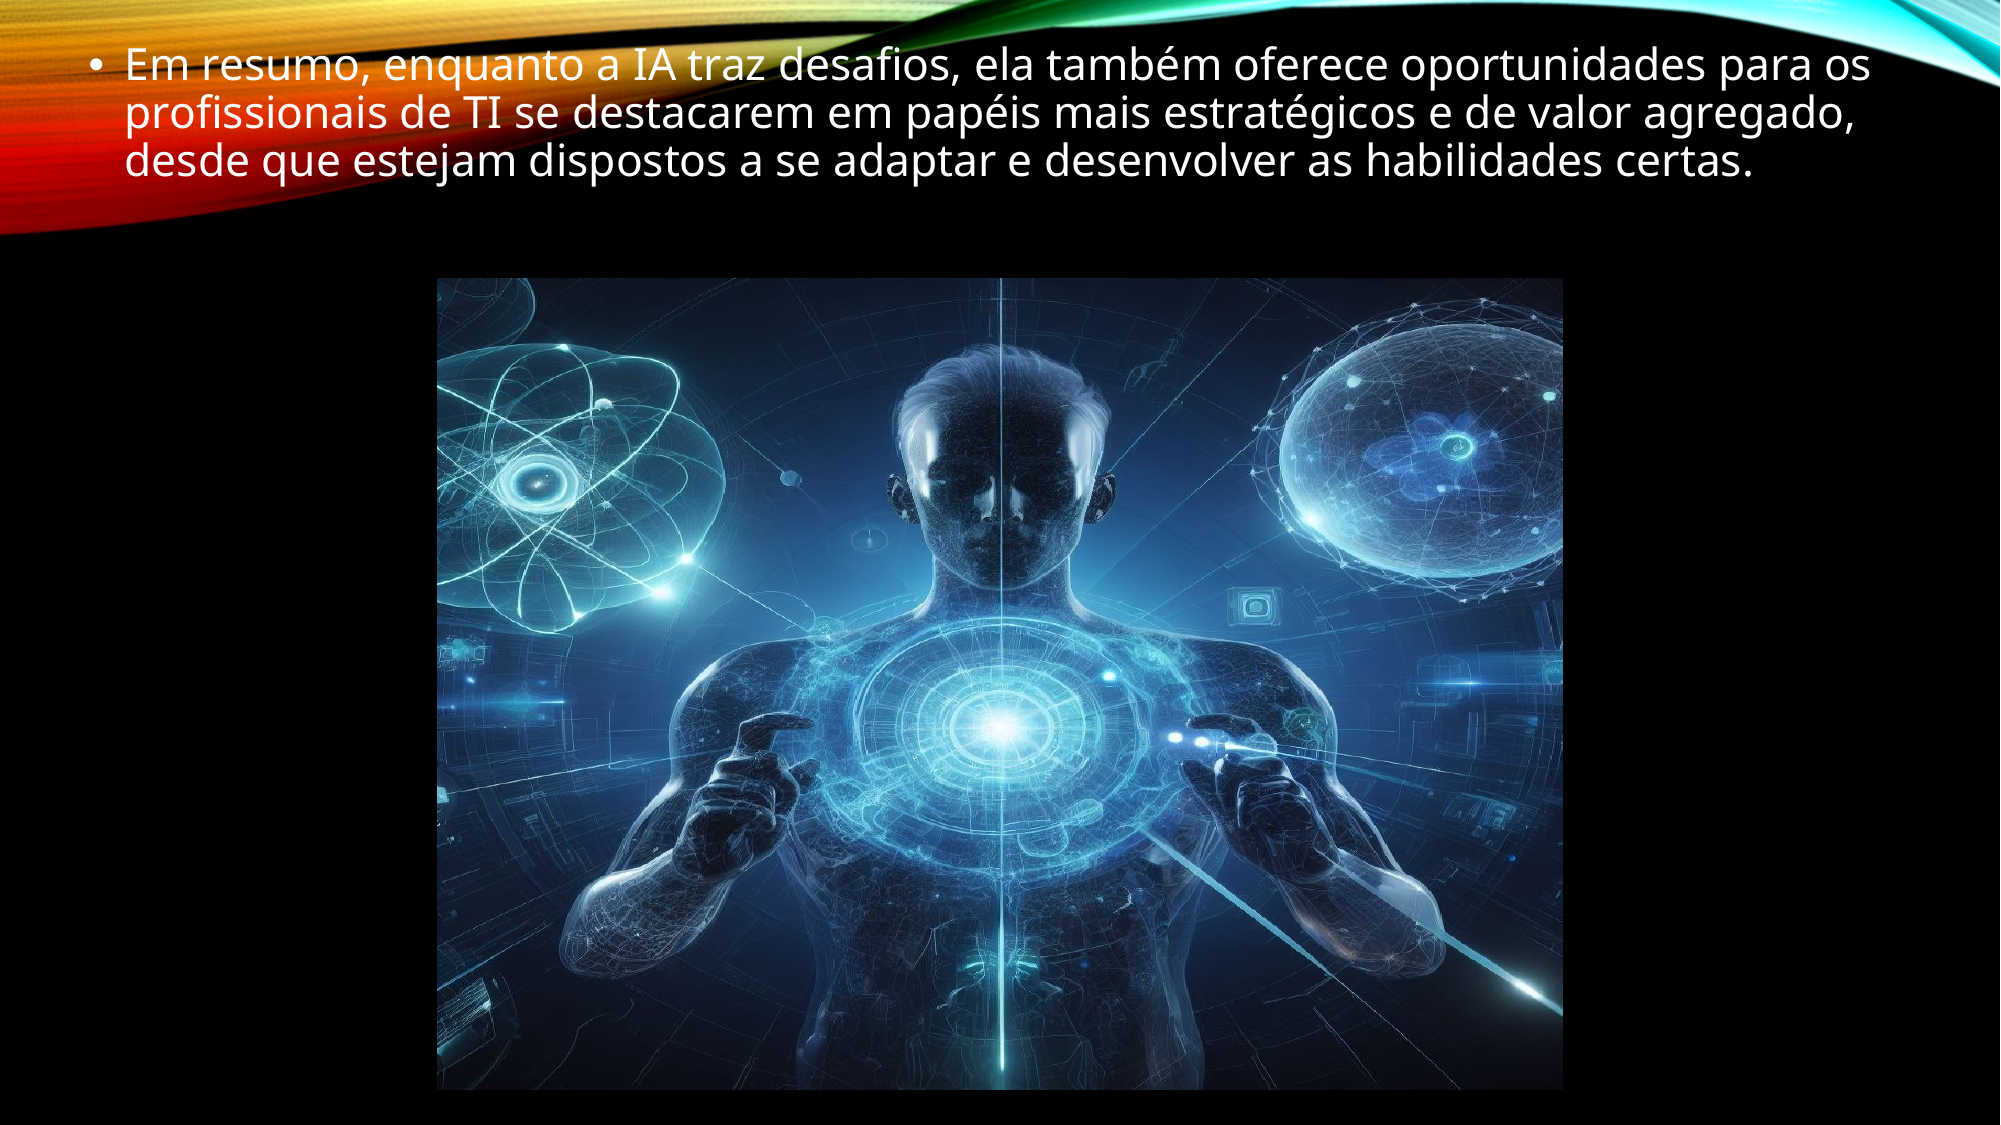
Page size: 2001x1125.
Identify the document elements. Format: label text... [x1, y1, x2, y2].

picture [437, 277, 1563, 1091]
list Em resumo, enquanto a IA traz desafios, ela também oferece oportunidades para os profissionais de TI se destacarem em papéis mais estratégicos e de valor agregado, desde que estejam dispostos a se adaptar e desenvolver as habilidades certas. [73, 35, 1927, 238]
picture [0, 0, 2000, 237]
